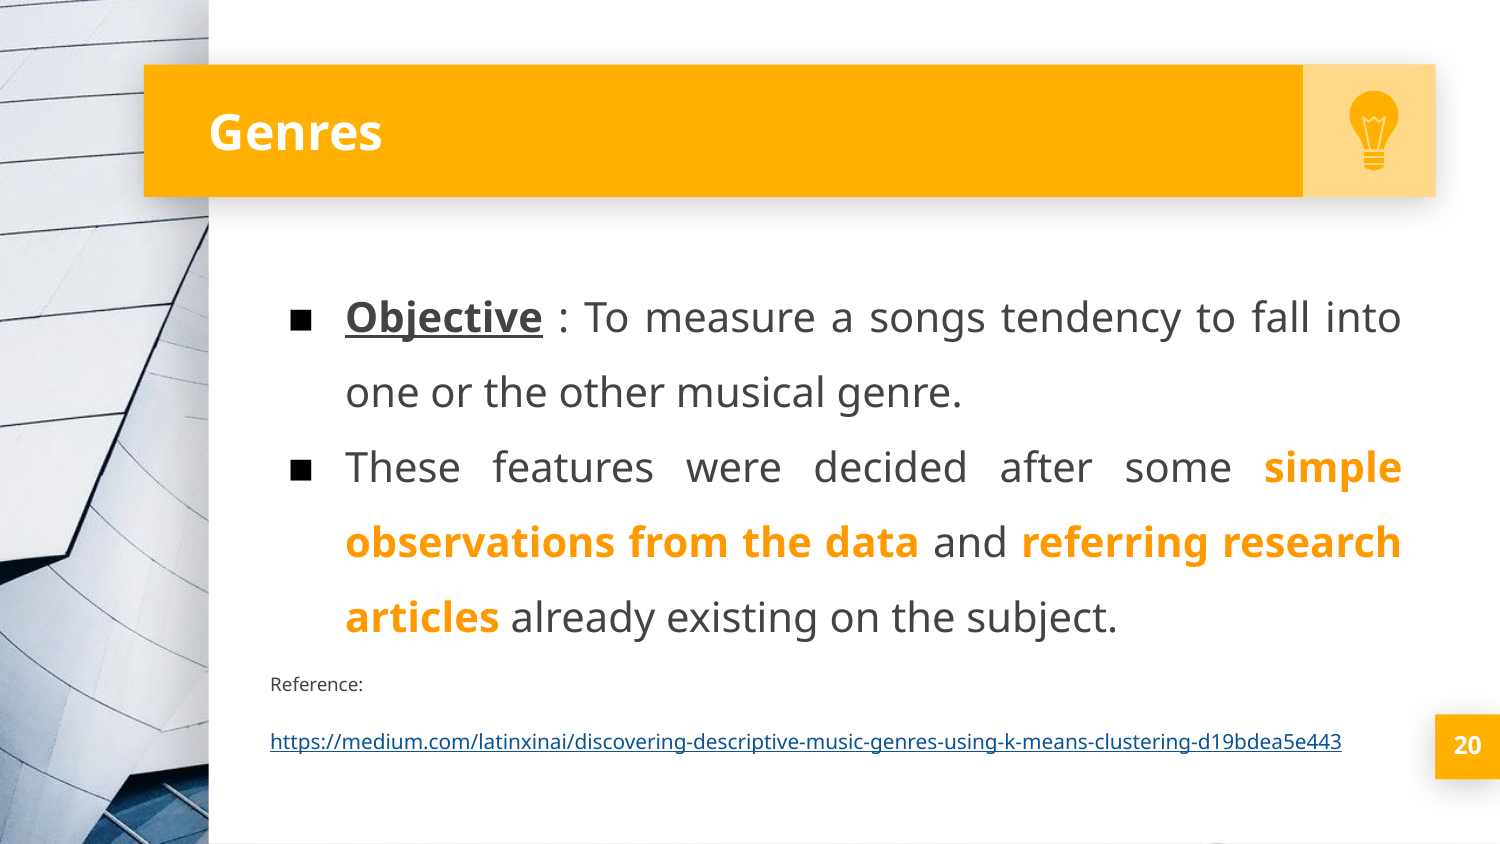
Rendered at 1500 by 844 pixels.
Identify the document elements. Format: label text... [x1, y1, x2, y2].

list Objective : To measure a songs tendency to fall into one or the other musical genre. These features were decided after some simple observations from the data and referring research articles already existing on the subject. Reference: https://medium.com/latinxinai/discovering-descriptive-music-genres-using-k-means-clustering-d19bdea5e443 [255, 250, 1418, 733]
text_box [1349, 90, 1399, 171]
picture [0, 0, 208, 844]
slide_number ‹#› [1435, 714, 1500, 780]
title Genres [193, 64, 1300, 197]
